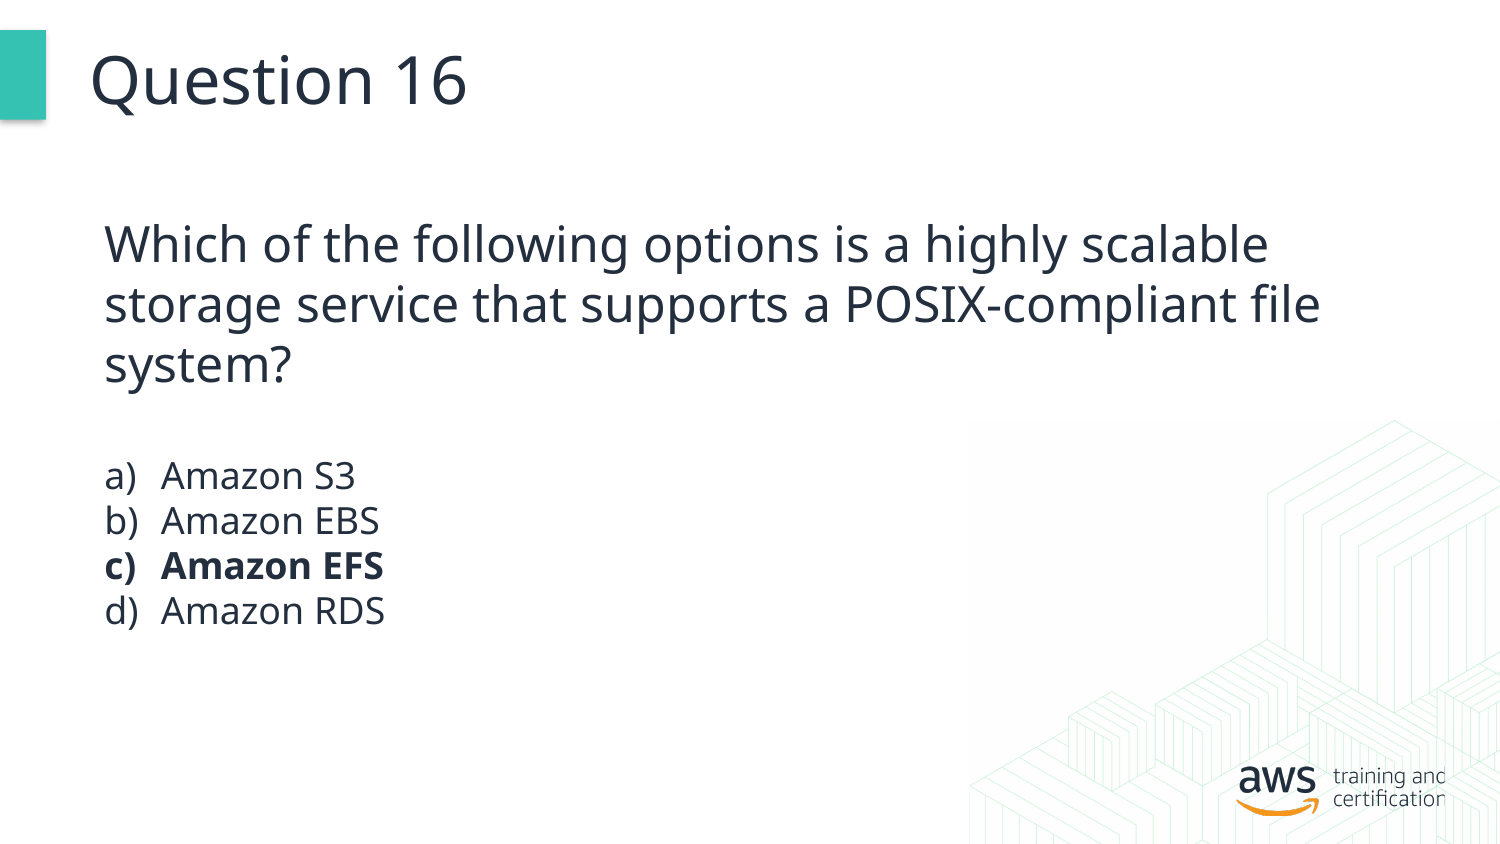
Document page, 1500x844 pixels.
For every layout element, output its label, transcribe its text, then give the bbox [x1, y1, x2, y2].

title Question 16 [75, 30, 1402, 120]
text_box Which of the following options is a highly scalable storage service that supports a POSIX-compliant file system? Amazon S3 Amazon EBS Amazon EFS Amazon RDS [89, 205, 1416, 722]
